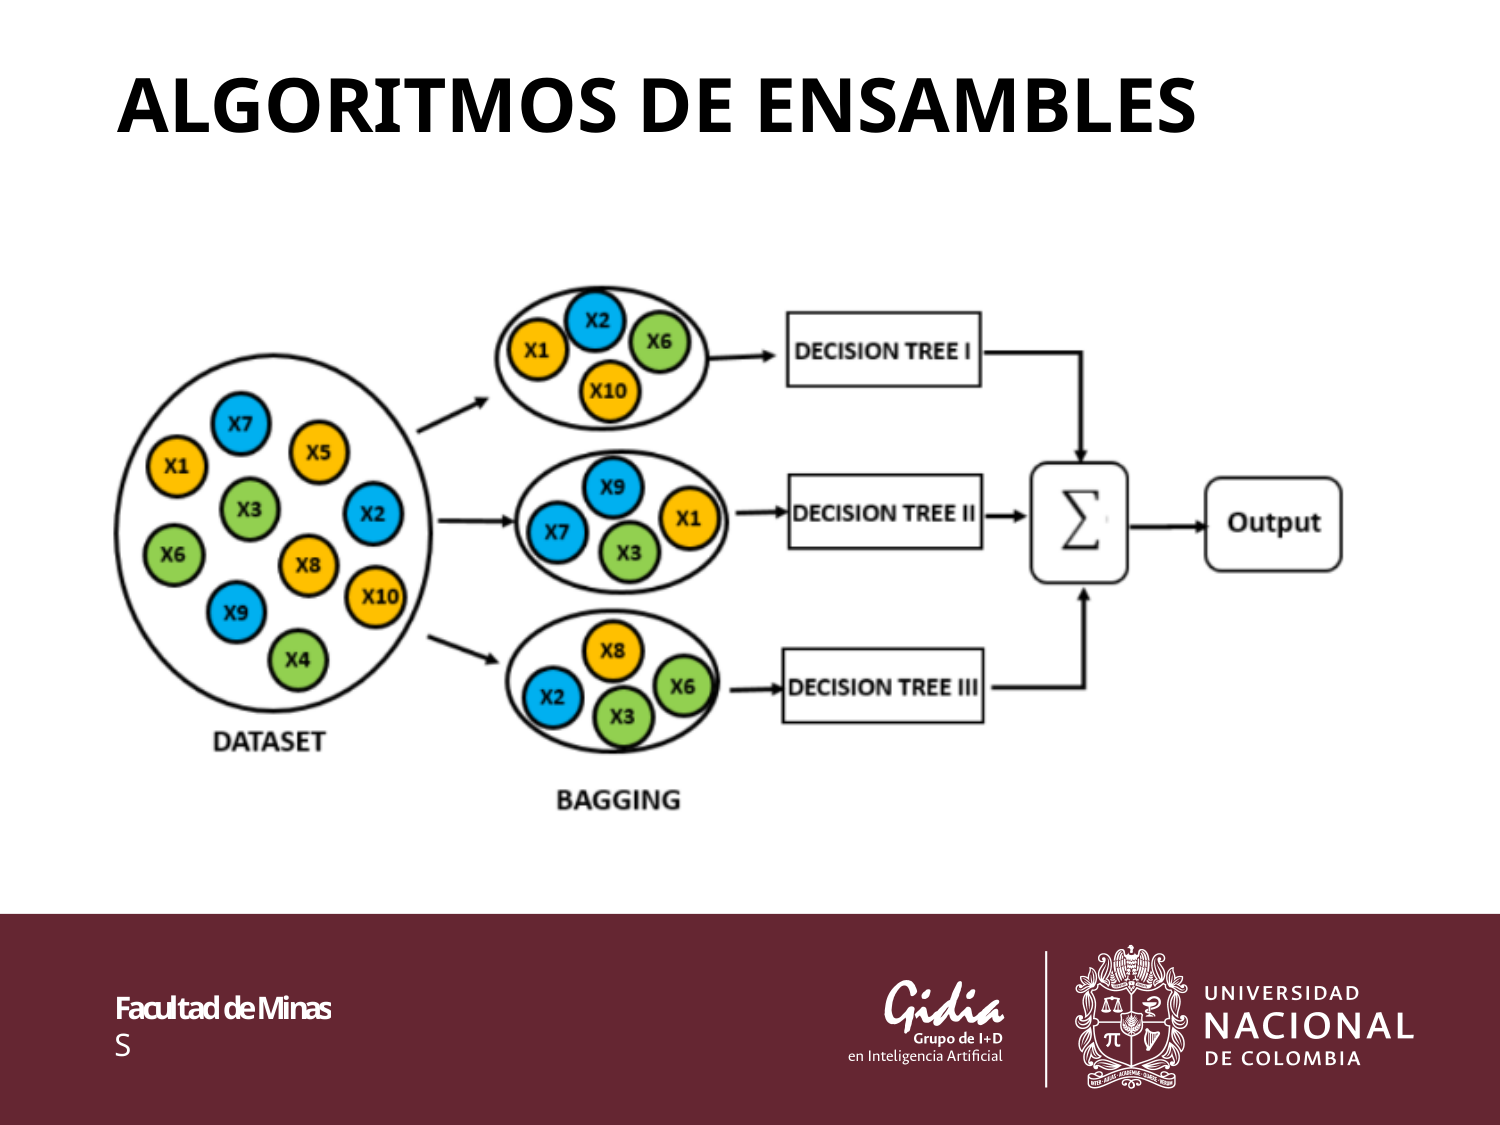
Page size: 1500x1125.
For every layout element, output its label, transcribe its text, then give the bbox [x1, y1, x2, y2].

picture [773, 933, 1493, 1105]
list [96, 249, 1404, 829]
title Algoritmos de Ensambles [103, 59, 1476, 150]
